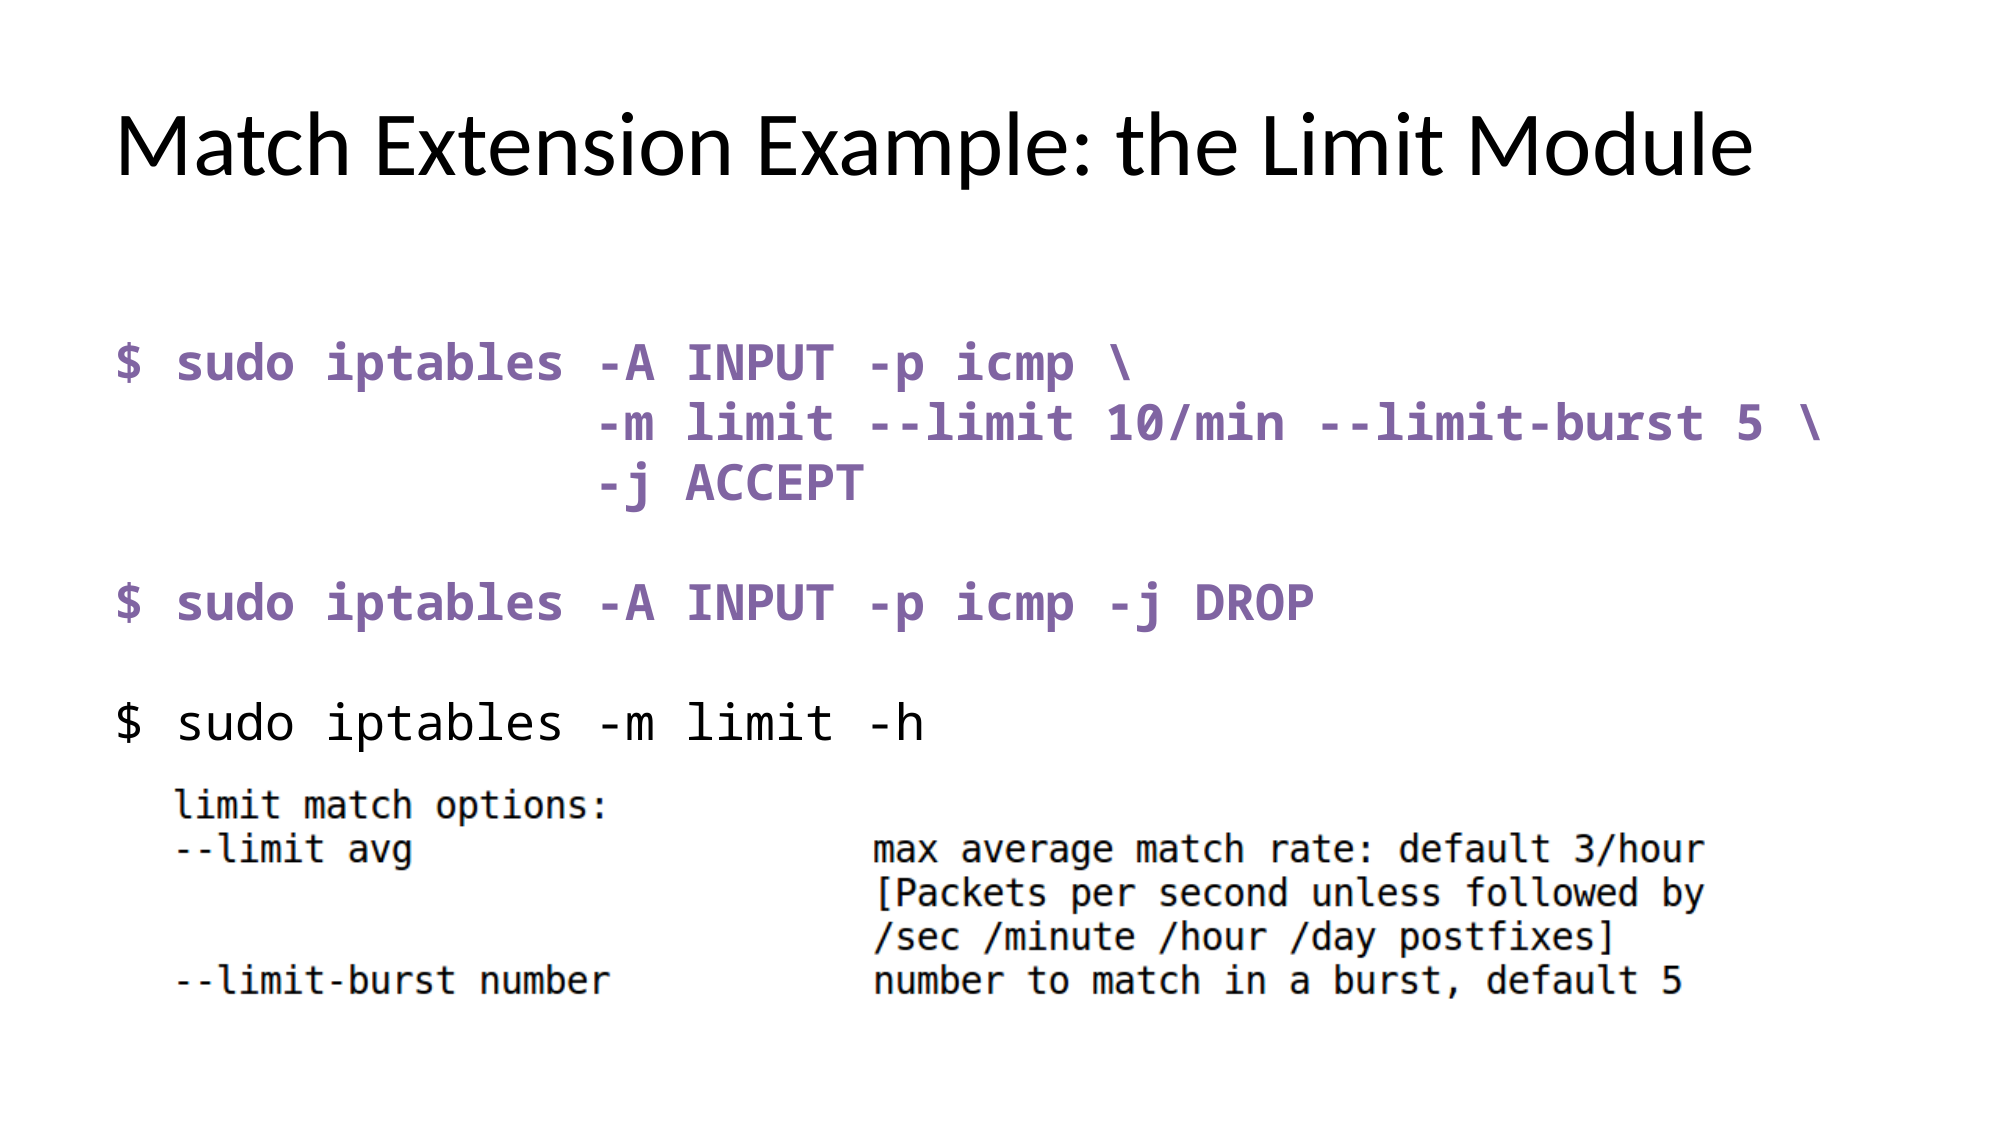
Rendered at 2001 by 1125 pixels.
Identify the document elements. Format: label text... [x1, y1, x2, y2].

list $ sudo iptables -A INPUT -p icmp \ -m limit --limit 10/min --limit-burst 5 \ -j ACCEPT $ sudo iptables -A INPUT -p icmp -j DROP $ sudo iptables -m limit -h [99, 262, 1900, 1005]
title Match Extension Example: the Limit Module [99, 45, 1900, 233]
picture [174, 777, 1731, 1002]
